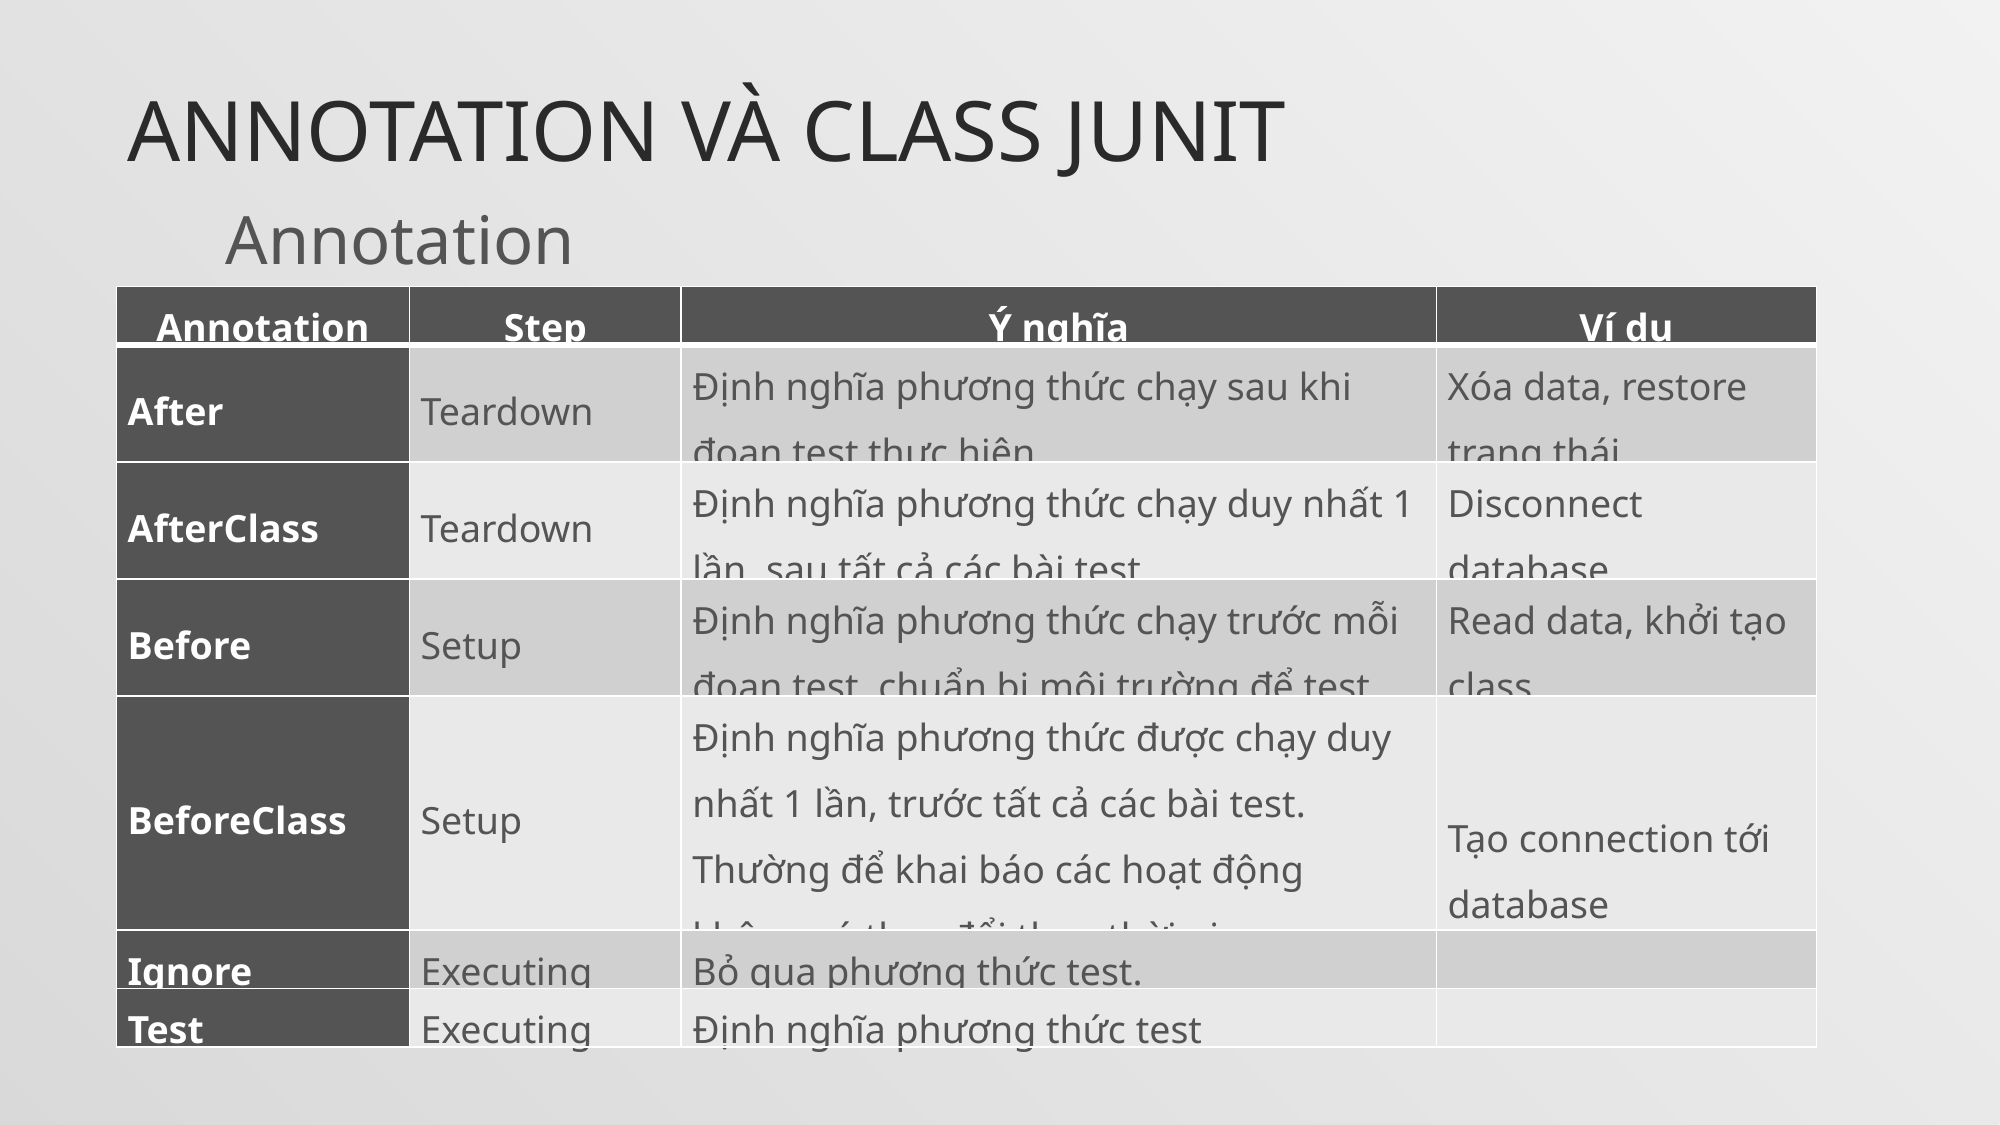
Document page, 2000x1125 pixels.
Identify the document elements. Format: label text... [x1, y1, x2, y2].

table_cell Xóa data, restore trạng thái [1437, 348, 1816, 461]
table_cell Tạo connection tới database [1437, 697, 1816, 929]
table_cell [1437, 931, 1816, 988]
table_cell Test [117, 989, 409, 1046]
table_cell Ignore [117, 931, 409, 988]
table_cell Định nghĩa phương thức được chạy duy nhất 1 lần, trước tất cả các bài test. Thường để khai báo các hoạt động không có thay đổi theo thời gian. [682, 697, 1436, 929]
text_box Annotation [210, 199, 591, 286]
table_cell Định nghĩa phương thức chạy trước mỗi đoạn test, chuẩn bị môi trường để test [682, 580, 1436, 695]
table_cell Định nghĩa phương thức chạy sau khi đoạn test thực hiện [682, 348, 1436, 461]
table_header Ý nghĩa [682, 287, 1436, 342]
table_cell Executing [410, 931, 680, 988]
table_cell BeforeClass [117, 697, 409, 929]
table_cell Teardown [410, 463, 680, 578]
table_cell Executing [410, 989, 680, 1046]
table_header Ví dụ [1437, 287, 1816, 342]
table_cell After [117, 348, 409, 461]
table_header Step [410, 287, 680, 342]
table_cell Định nghĩa phương thức test [682, 989, 1436, 1046]
table_cell Setup [410, 697, 680, 929]
table_cell Setup [410, 580, 680, 695]
table_cell Bỏ qua phương thức test. [682, 931, 1436, 988]
table_cell [1437, 989, 1816, 1046]
table_cell AfterClass [117, 463, 409, 578]
table_header Annotation [117, 287, 409, 342]
table_cell Định nghĩa phương thức chạy duy nhất 1 lần, sau tất cả các bài test [682, 463, 1436, 578]
table_cell Read data, khởi tạo class [1437, 580, 1816, 695]
table_cell Disconnect database [1437, 463, 1816, 578]
table_cell Before [117, 580, 409, 695]
table_cell Teardown [410, 348, 680, 461]
title ANNOTATION VÀ CLASS JUNIT [112, 75, 1713, 187]
